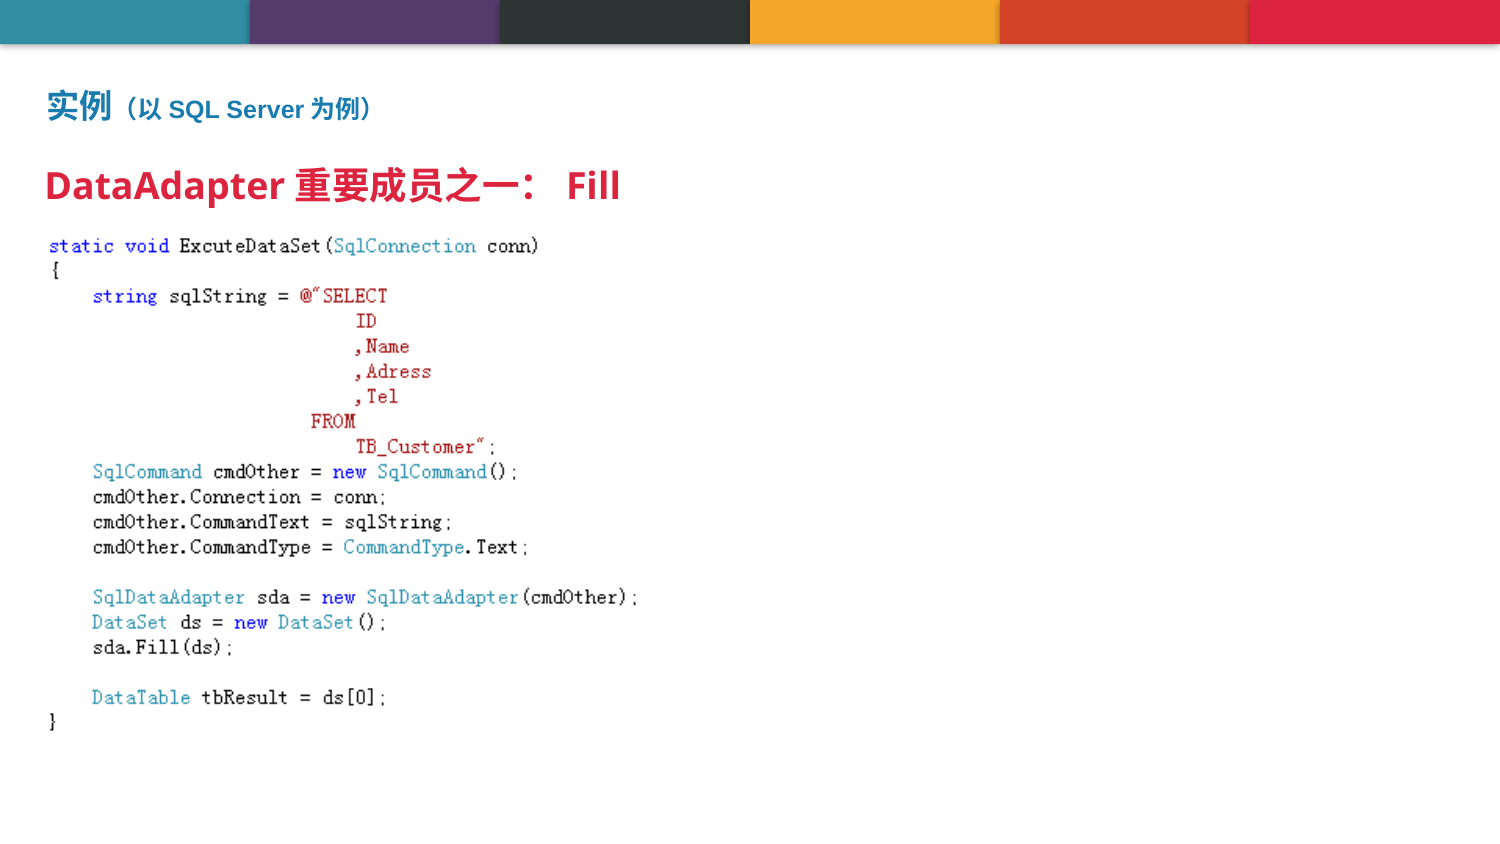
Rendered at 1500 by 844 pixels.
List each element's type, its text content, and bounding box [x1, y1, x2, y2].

picture [38, 226, 656, 745]
text_box DataAdapter重要成员之一：Fill [29, 131, 1235, 215]
text_box 实例（以SQL Server为例） [31, 77, 716, 173]
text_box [0, 0, 1500, 45]
